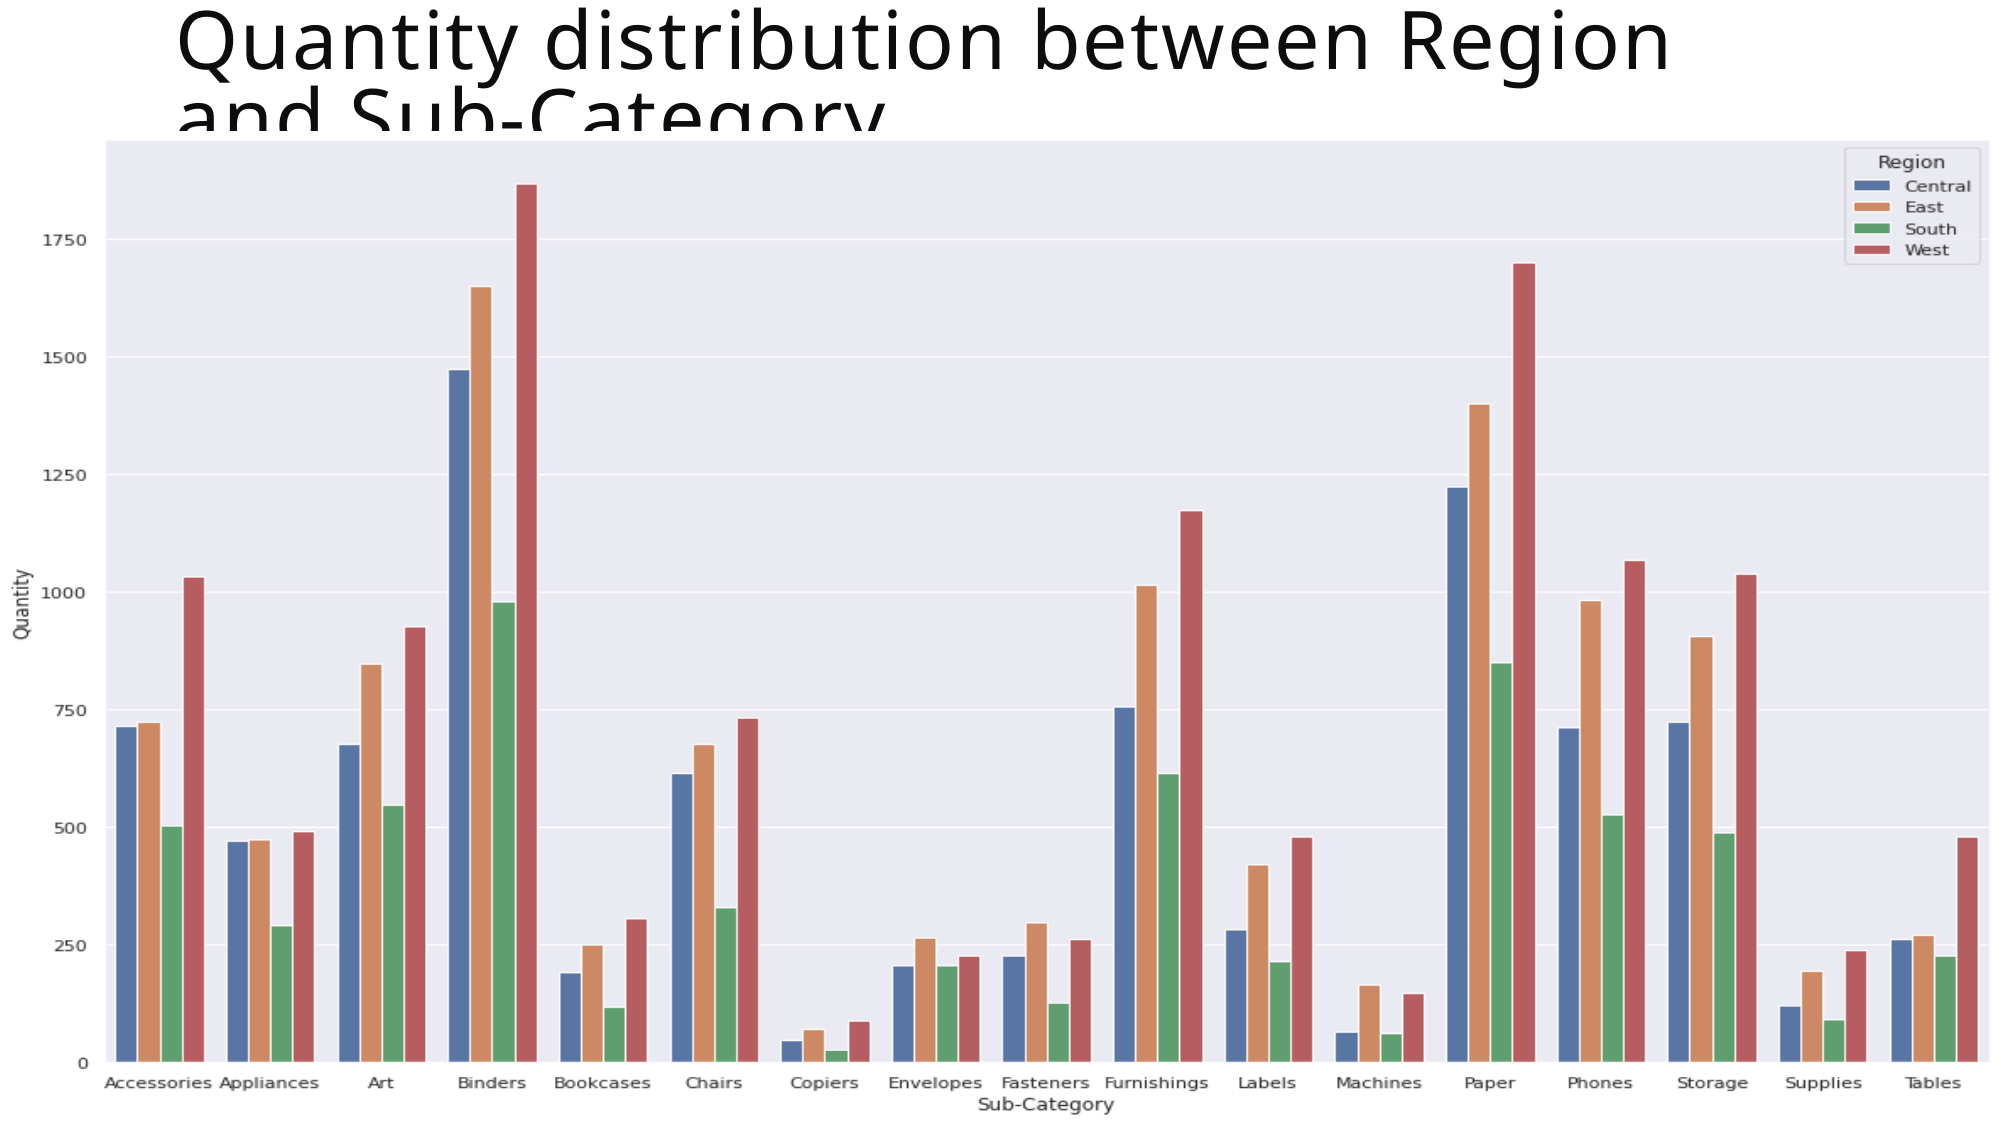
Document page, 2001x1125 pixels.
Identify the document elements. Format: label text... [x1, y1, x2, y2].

picture [0, 131, 2000, 1123]
title Quantity distribution between Region and Sub-Category [160, 0, 1756, 125]
